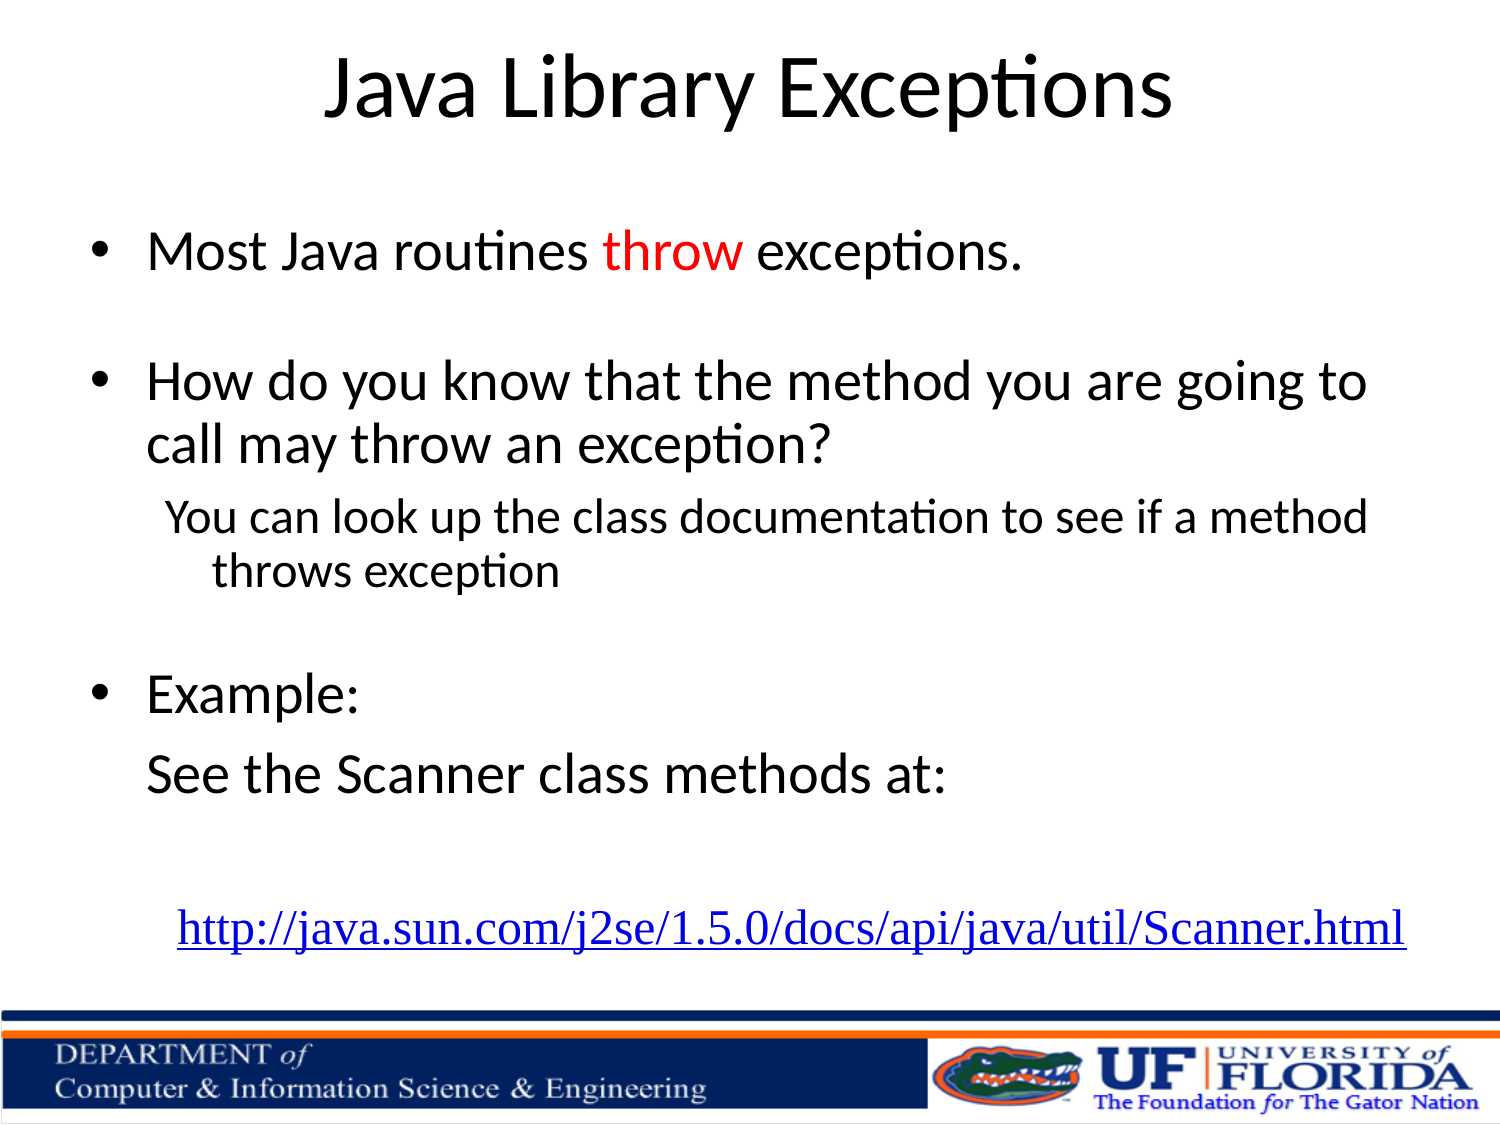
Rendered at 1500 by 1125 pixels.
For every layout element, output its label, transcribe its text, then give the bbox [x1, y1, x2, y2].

picture [0, 1009, 1500, 1125]
title Java Library Exceptions [74, 0, 1425, 199]
text_box http://java.sun.com/j2se/1.5.0/docs/api/java/util/Scanner.html [162, 887, 1438, 963]
list Most Java routines throw exceptions. How do you know that the method you are going to call may throw an exception? You can look up the class documentation to see if a method throws exception Example: See the Scanner class methods at: [74, 212, 1425, 925]
